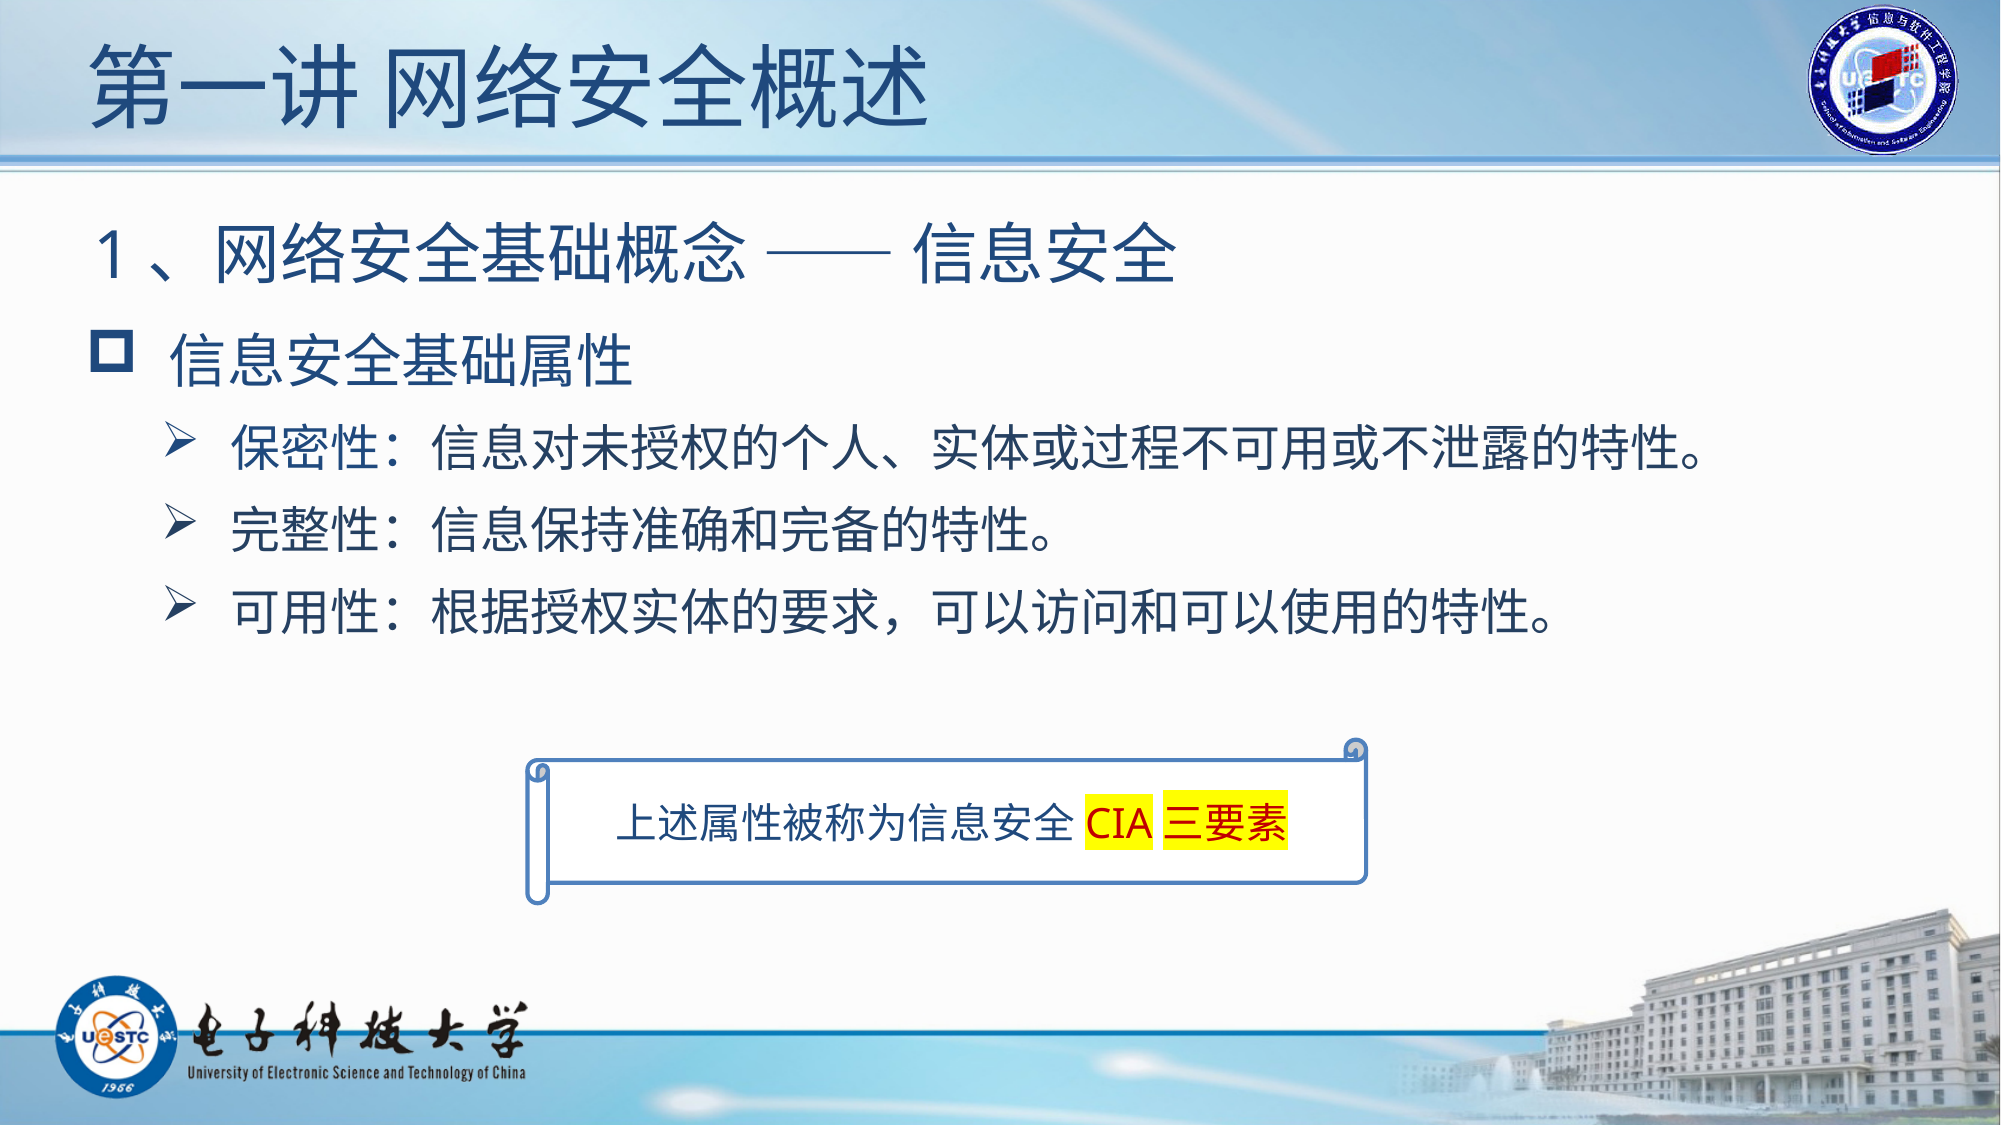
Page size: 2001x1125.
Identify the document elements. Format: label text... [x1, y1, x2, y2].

text_box 上述属性被称为信息安全CIA三要素 [525, 737, 1369, 906]
title 第一讲 网络安全概述 [70, 12, 1725, 159]
list 信息安全基础属性 保密性：信息对未授权的个人、实体或过程不可用或不泄露的特性。 完整性：信息保持准确和完备的特性。 可用性：根据授权实体的要求，可以访问和可以使用的特性。 [70, 302, 1914, 965]
text_box 1、网络安全基础概念 —— 信息安全 [78, 204, 1194, 300]
picture [0, 0, 2001, 1125]
